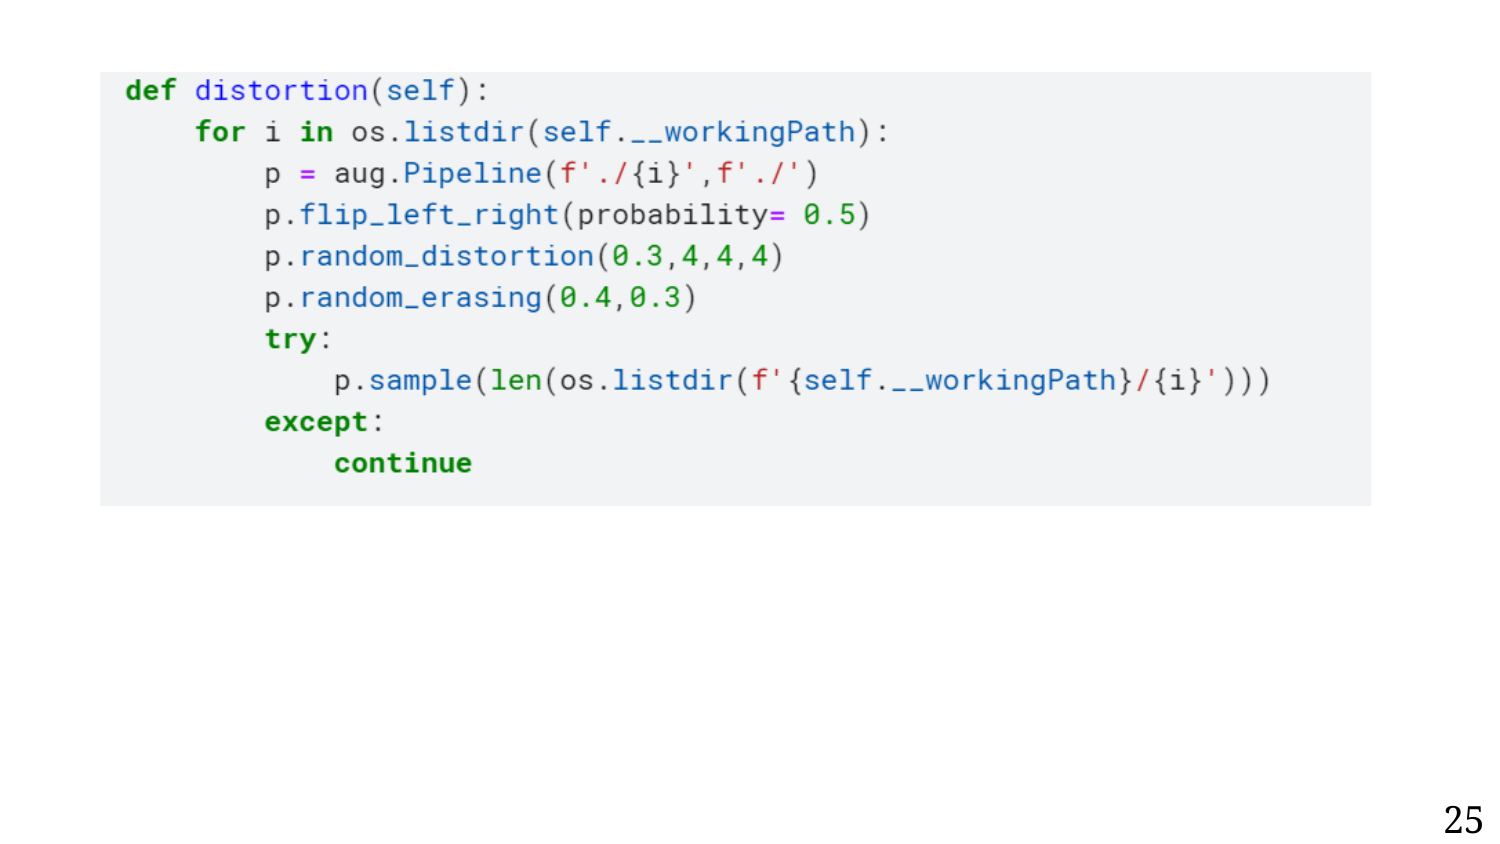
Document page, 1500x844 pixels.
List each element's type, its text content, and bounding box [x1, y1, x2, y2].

picture [100, 72, 1372, 506]
text_box 25 [1149, 798, 1500, 844]
